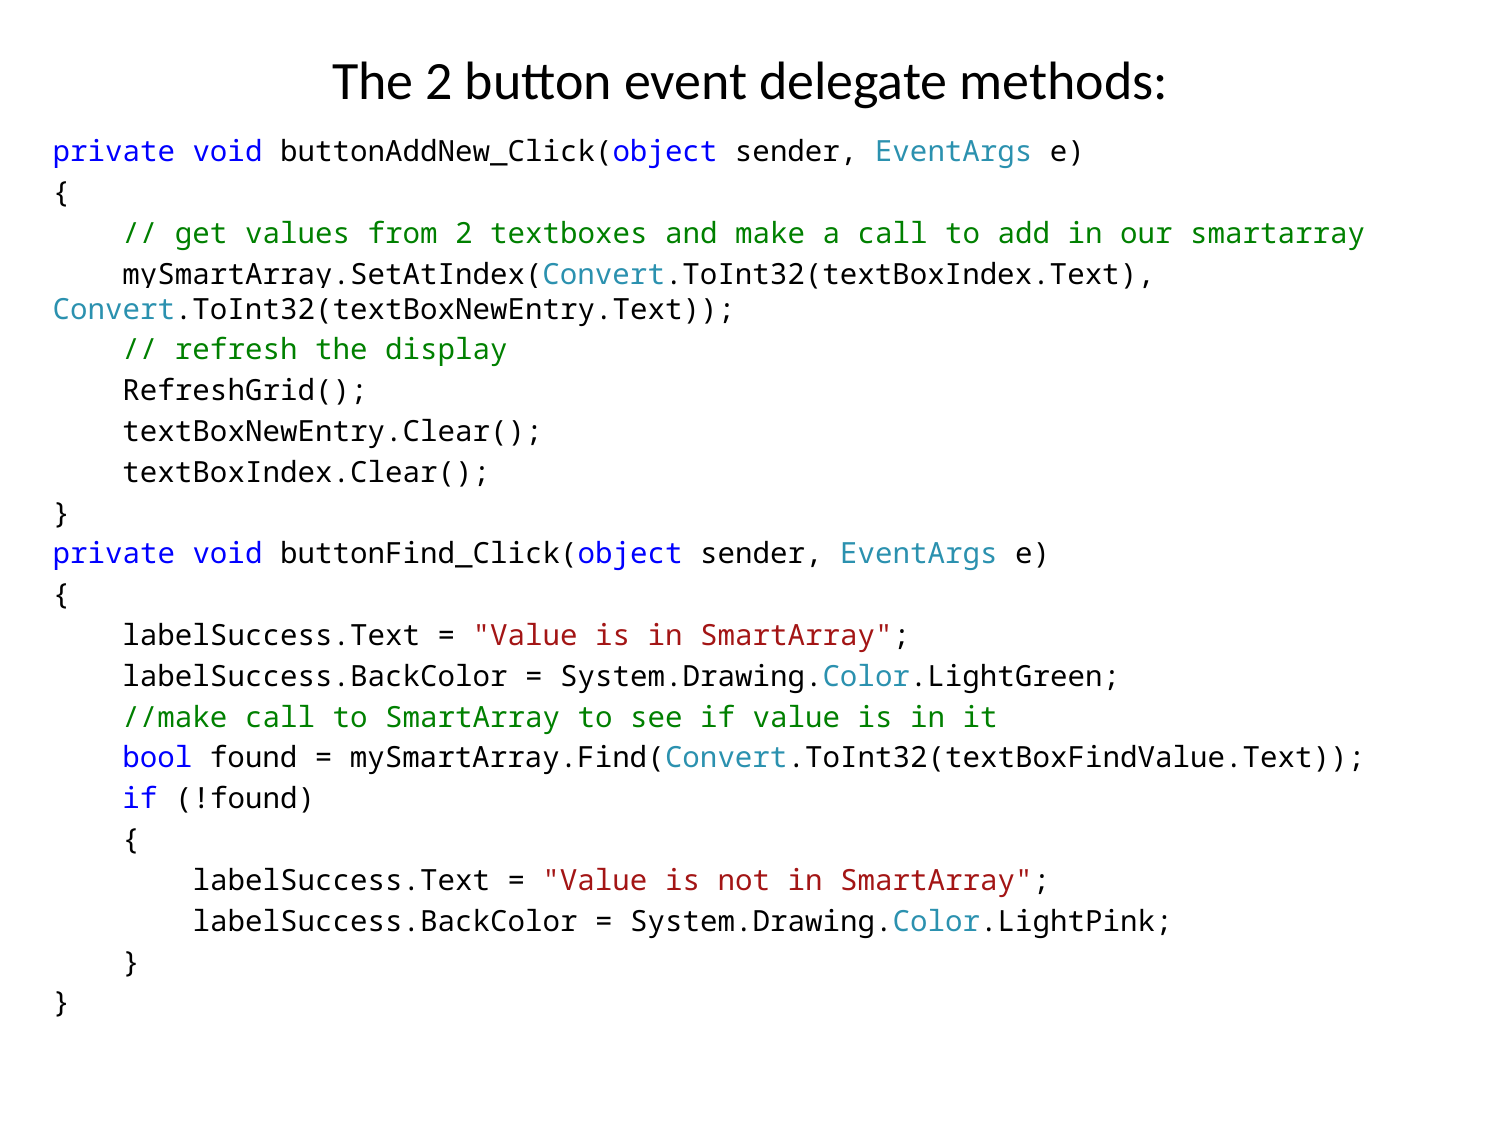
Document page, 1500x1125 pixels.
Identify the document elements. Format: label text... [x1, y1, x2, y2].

title The 2 button event delegate methods: [75, 37, 1425, 118]
list private void buttonAddNew_Click(object sender, EventArgs e) { // get values from 2 textboxes and make a call to add in our smartarray mySmartArray.SetAtIndex(Convert.ToInt32(textBoxIndex.Text), Convert.ToInt32(textBoxNewEntry.Text)); // refresh the display RefreshGrid(); textBoxNewEntry.Clear(); textBoxIndex.Clear(); } private void buttonFind_Click(object sender, EventArgs e) { labelSuccess.Text = "Value is in SmartArray"; labelSuccess.BackColor = System.Drawing.Color.LightGreen; //make call to SmartArray to see if value is in it bool found = mySmartArray.Find(Convert.ToInt32(textBoxFindValue.Text)); if (!found) { labelSuccess.Text = "Value is not in SmartArray"; labelSuccess.BackColor = System.Drawing.Color.LightPink; } } [37, 125, 1475, 1013]
